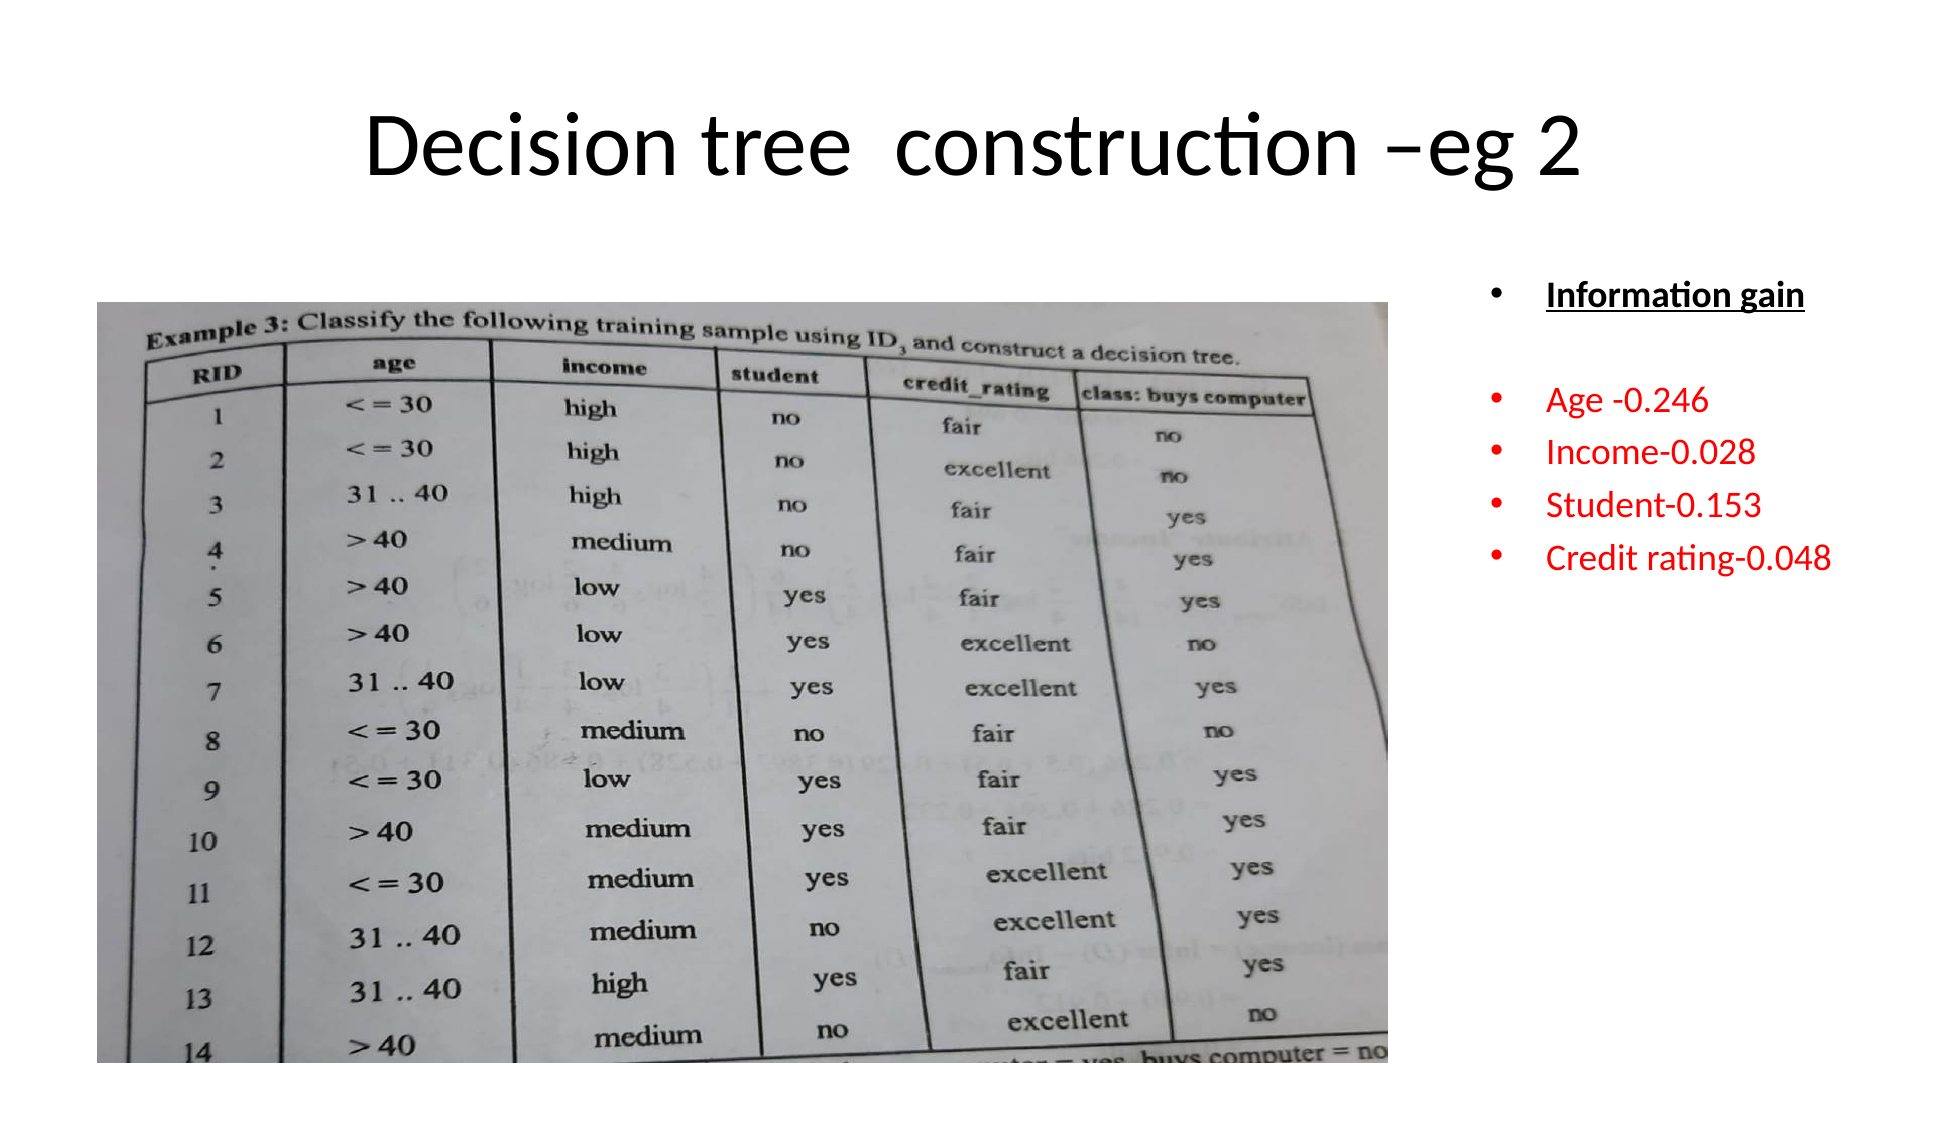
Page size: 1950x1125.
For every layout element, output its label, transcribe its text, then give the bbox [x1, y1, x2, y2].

title Decision tree construction –eg 2 [97, 45, 1853, 233]
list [97, 301, 1388, 1063]
list Information gain Age -0.246 Income-0.028 Student-0.153 Credit rating-0.048 [1475, 262, 1853, 1005]
